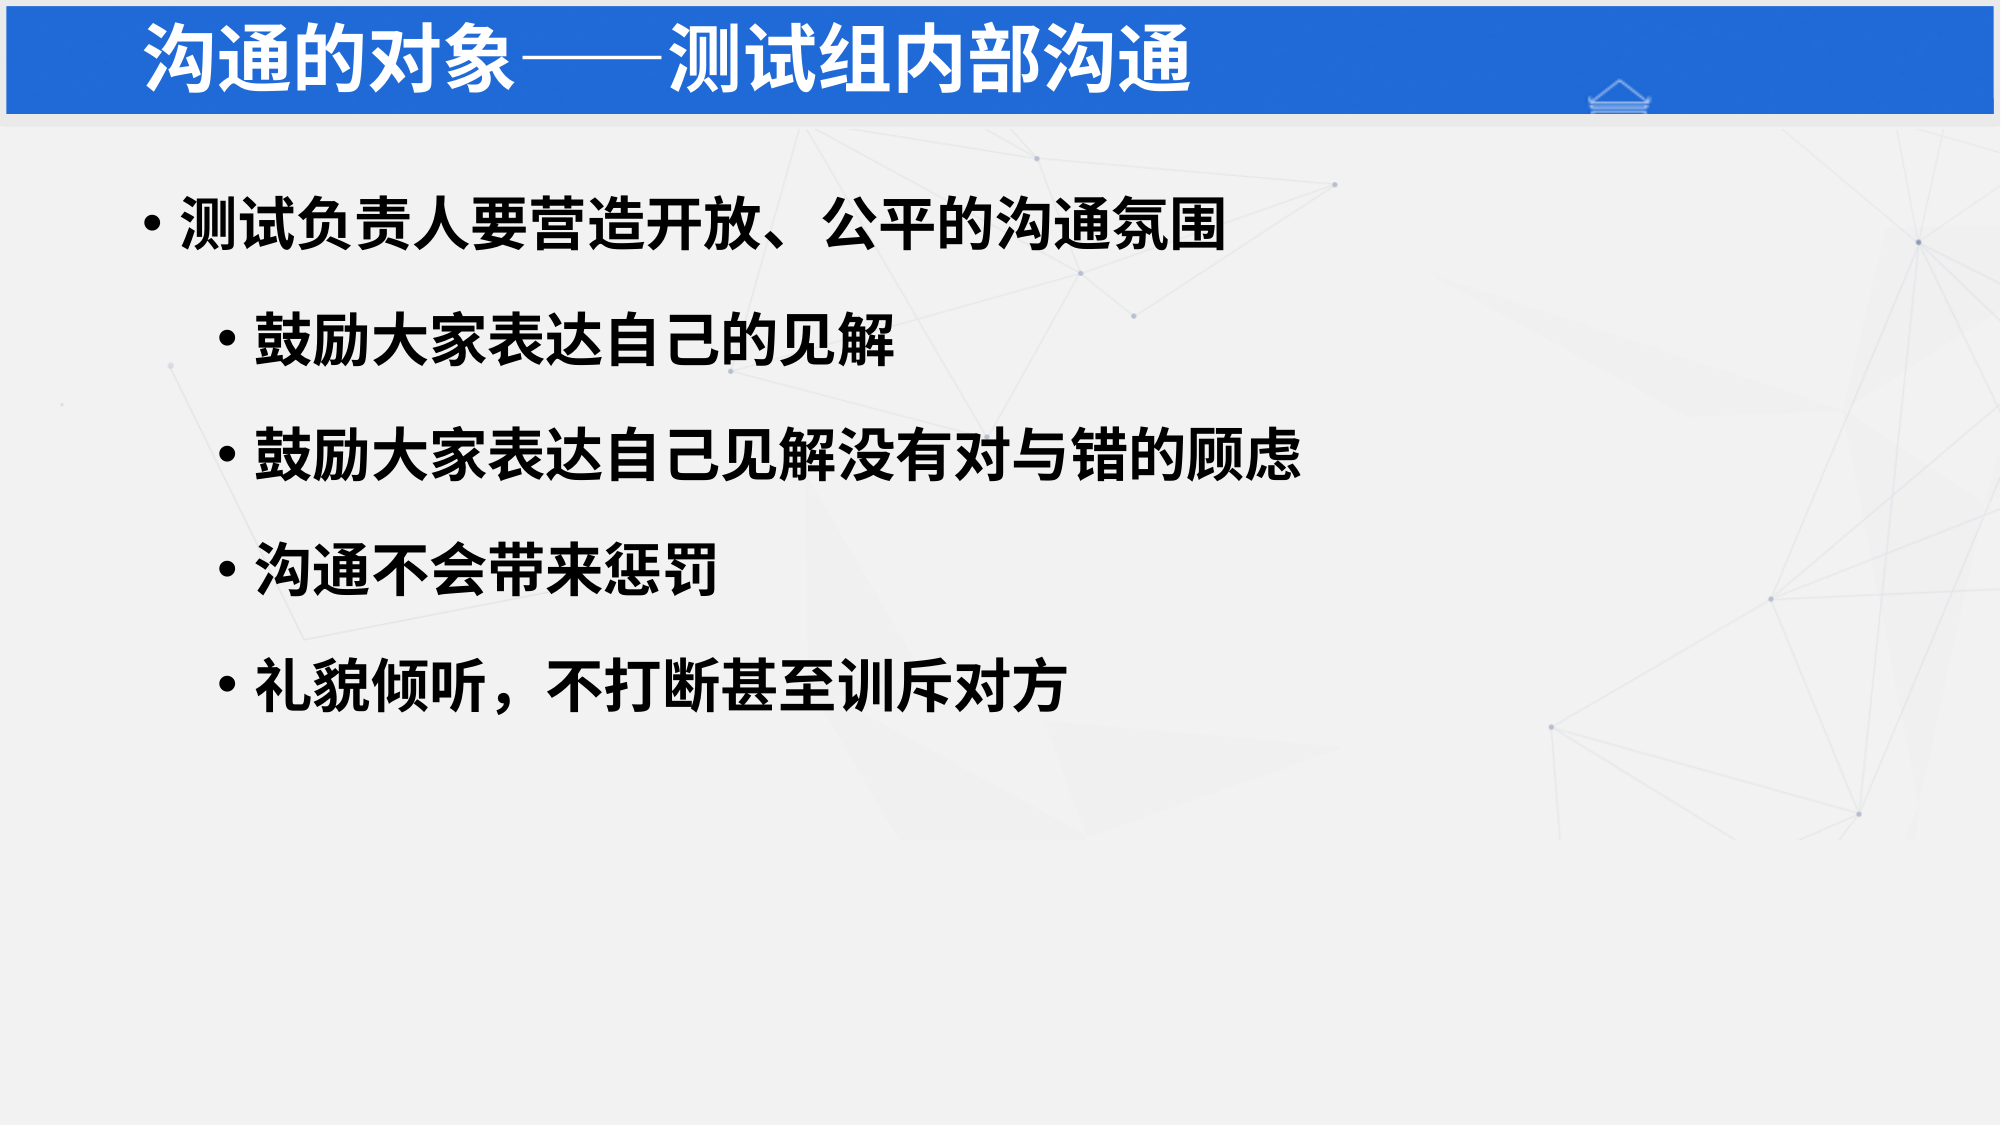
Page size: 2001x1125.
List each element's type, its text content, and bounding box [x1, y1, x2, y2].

list 测试负责人要营造开放、公平的沟通氛围 鼓励大家表达自己的见解 鼓励大家表达自己见解没有对与错的顾虑 沟通不会带来惩罚 礼貌倾听，不打断甚至训斥对方 [142, 152, 1819, 914]
title 沟通的对象——测试组内部沟通 [142, 21, 1505, 108]
picture [0, 129, 2000, 840]
picture [7, 7, 1993, 114]
